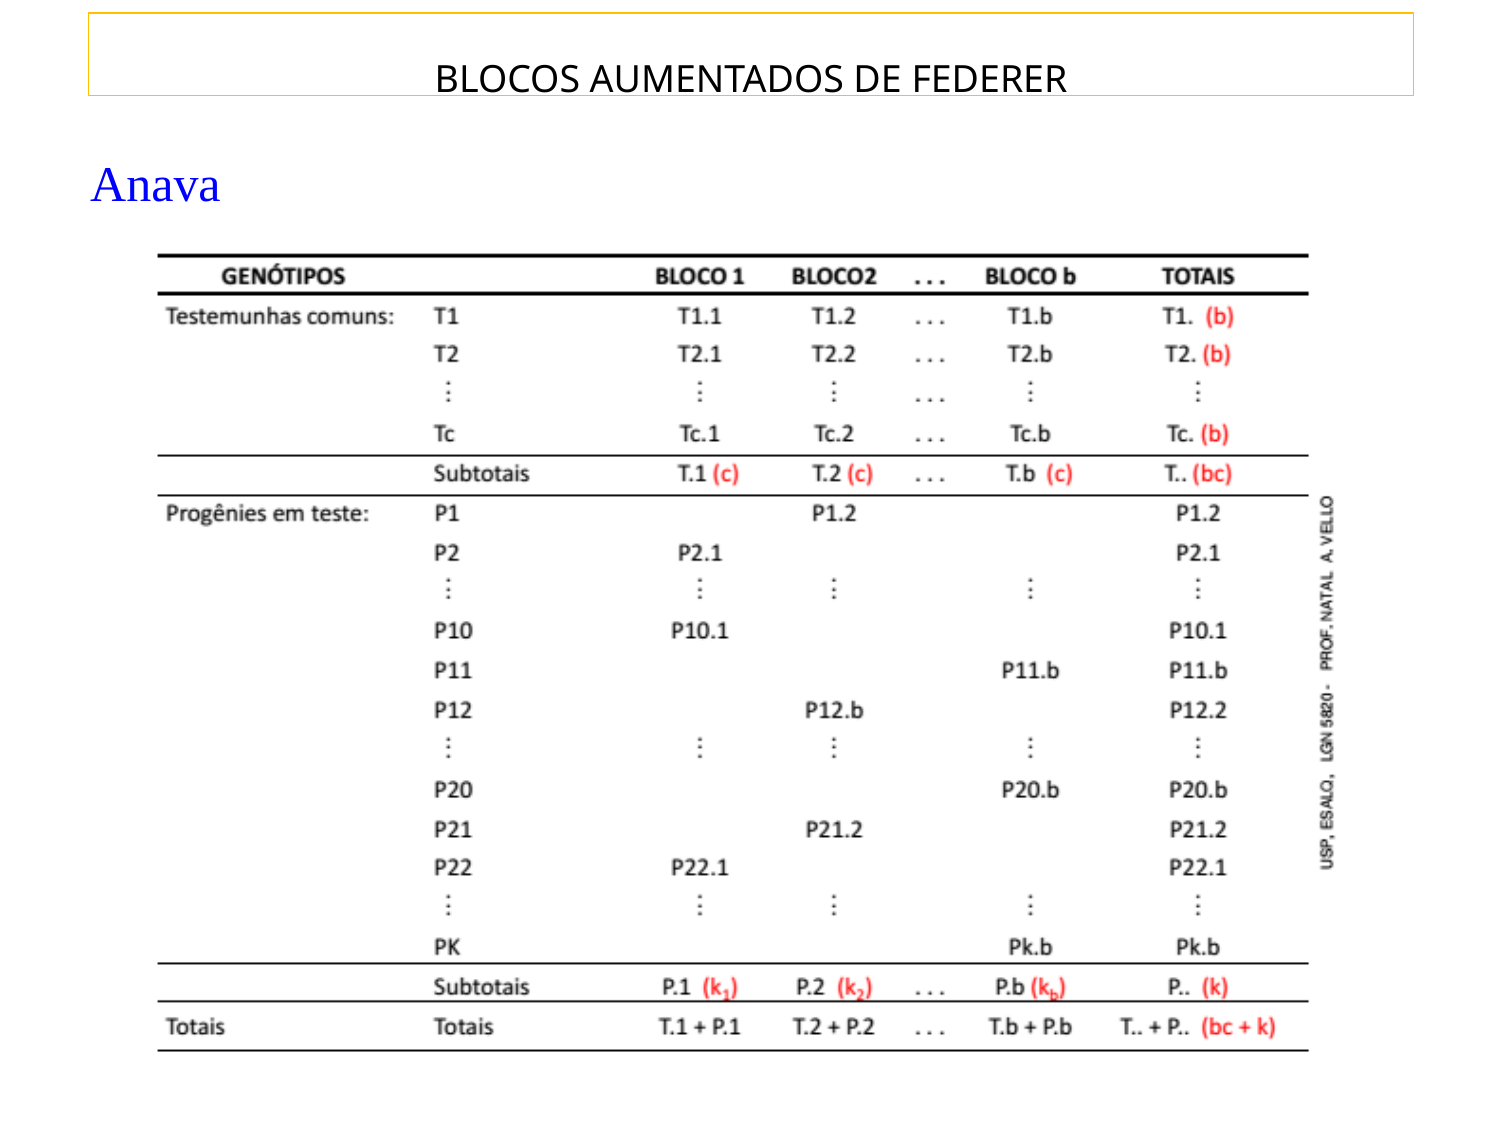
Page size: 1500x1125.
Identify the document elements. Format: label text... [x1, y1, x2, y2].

picture [141, 241, 1347, 1069]
text_box Anava [74, 144, 1425, 225]
text_box BLOCOS AUMENTADOS DE FEDERER [88, 13, 1414, 96]
